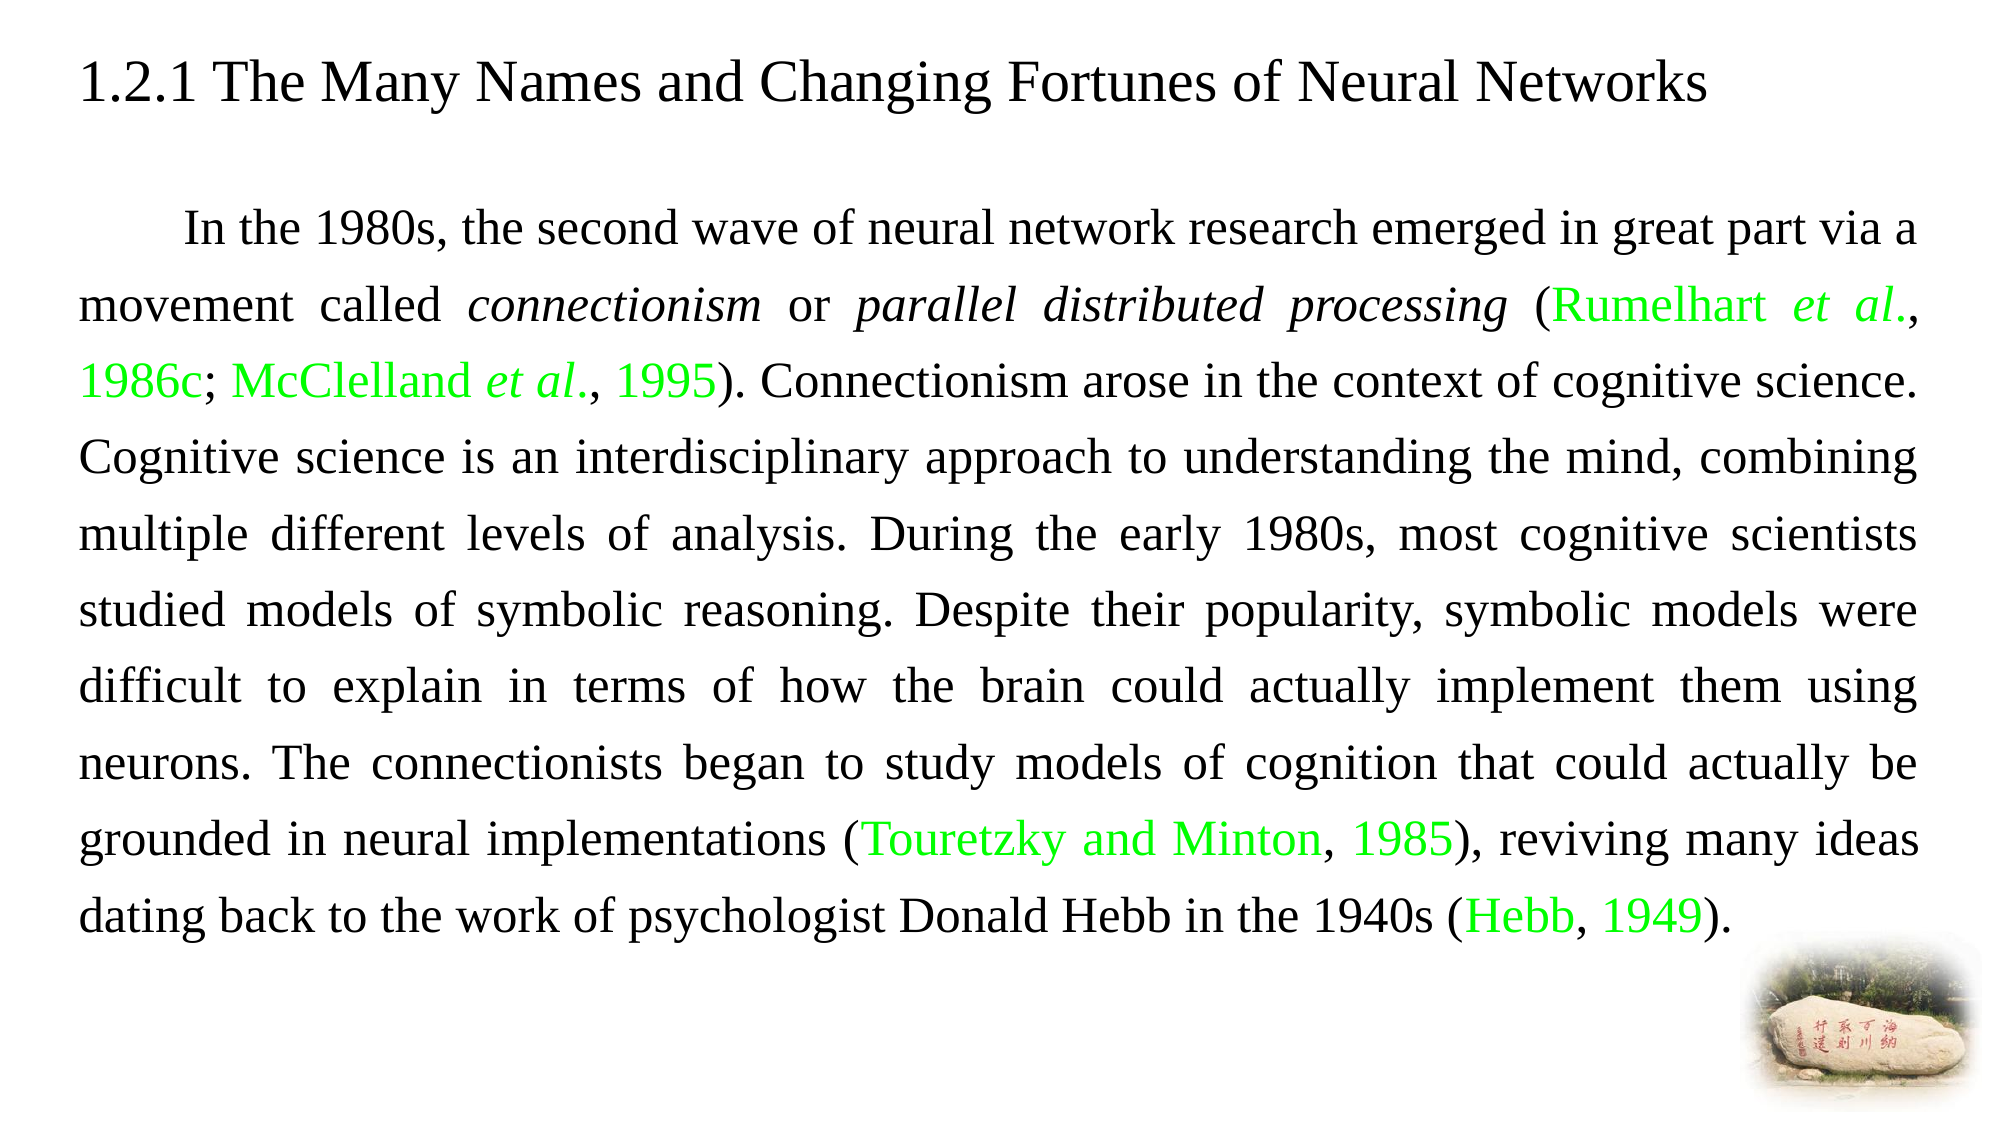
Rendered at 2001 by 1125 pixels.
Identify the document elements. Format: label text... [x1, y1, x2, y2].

picture [1740, 927, 1985, 1112]
title 1.2.1 The Many Names and Changing Fortunes of Neural Networks [63, 21, 1936, 142]
list In the 1980s, the second wave of neural network research emerged in great part via a movement called connectionism or parallel distributed processing (Rumelhart et al., 1986c; McClelland et al., 1995). Connectionism arose in the context of cognitive science. Cognitive science is an interdisciplinary approach to understanding the mind, combining multiple different levels of analysis. During the early 1980s, most cognitive scientists studied models of symbolic reasoning. Despite their popularity, symbolic models were difficult to explain in terms of how the brain could actually implement them using neurons. The connectionists began to study models of cognition that could actually be grounded in neural implementations (Touretzky and Minton, 1985), reviving many ideas dating back to the work of psychologist Donald Hebb in the 1940s (Hebb, 1949). [63, 171, 1936, 1014]
